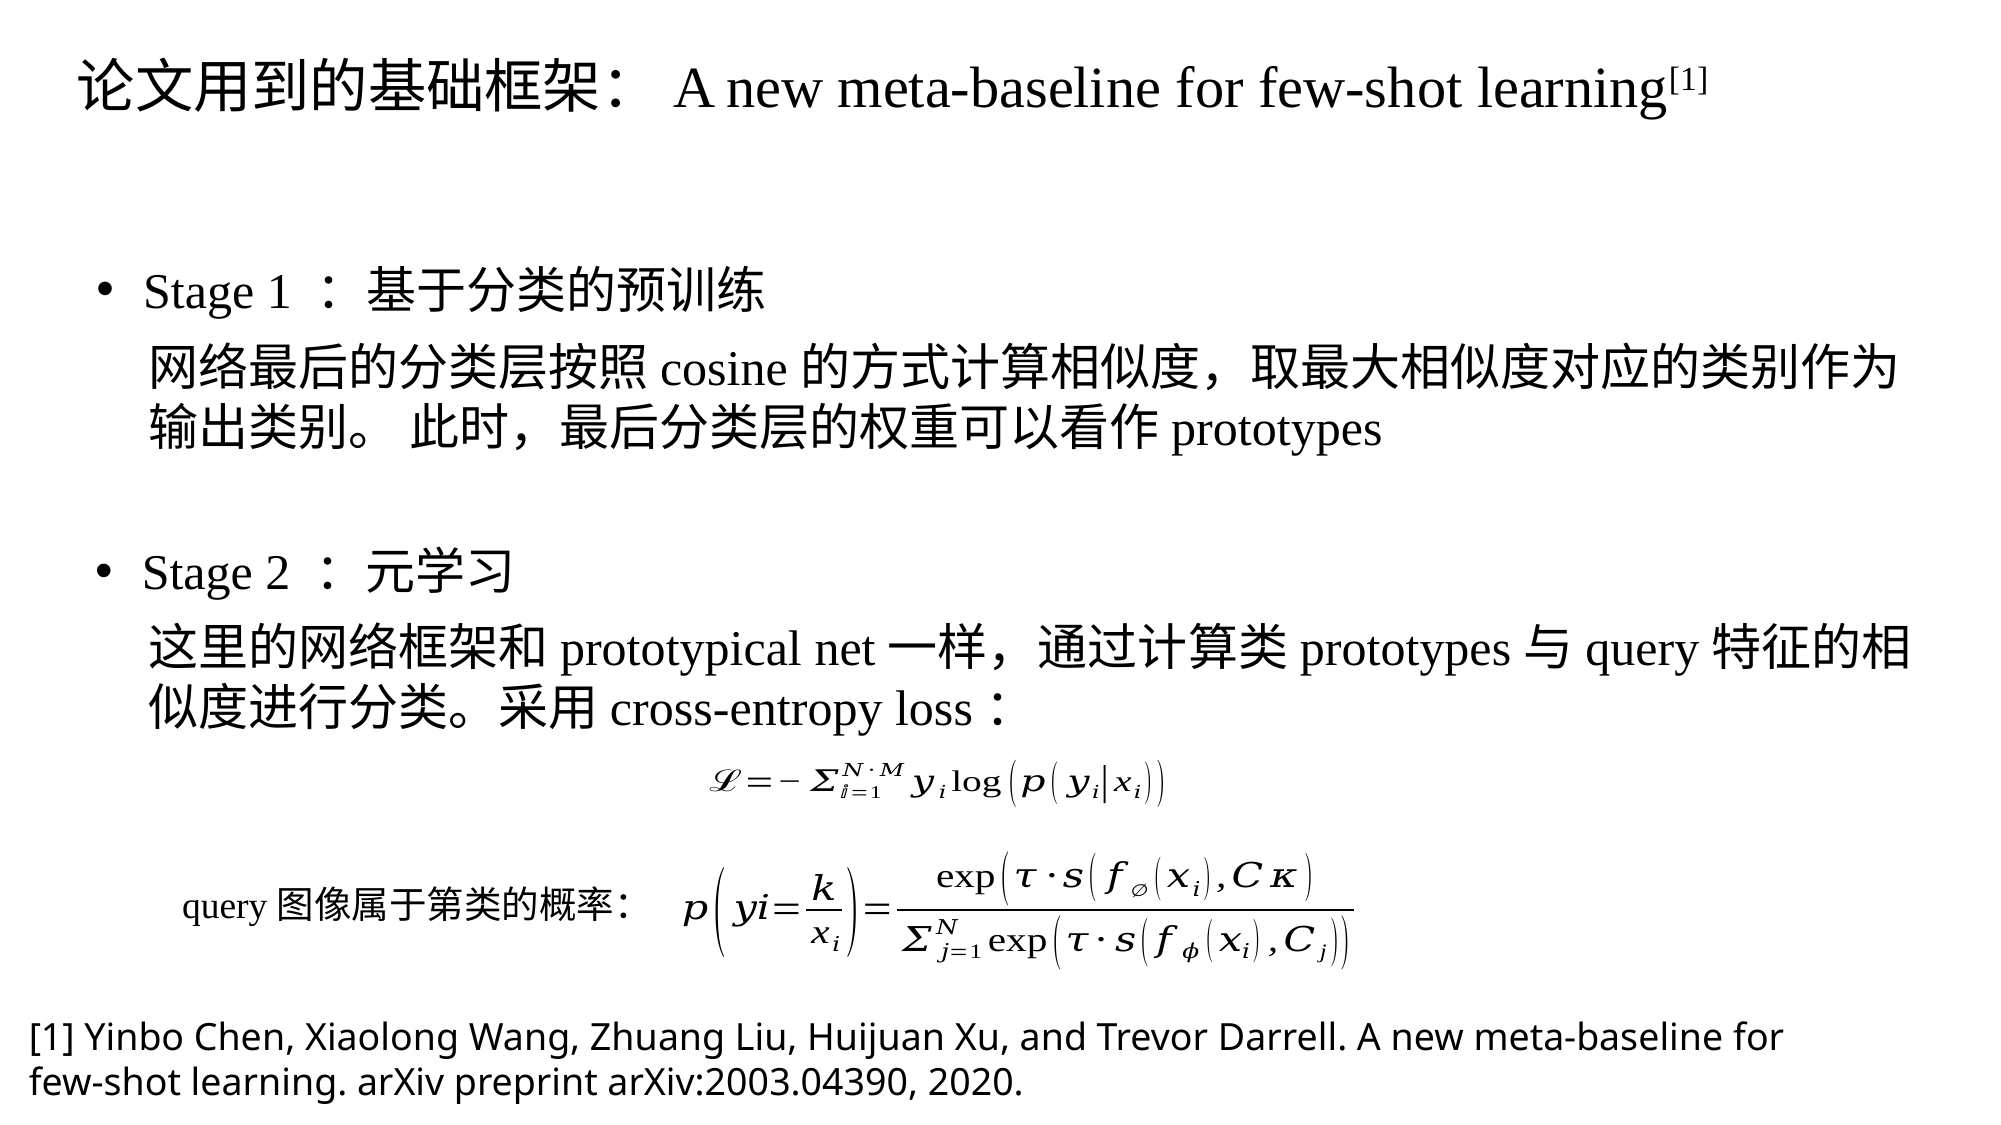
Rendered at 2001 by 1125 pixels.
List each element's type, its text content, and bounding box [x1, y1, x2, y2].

text_box Stage 1 ：基于分类的预训练 [81, 251, 782, 326]
text_box 论文用到的基础框架：A new meta-baseline for few-shot learning[1] [62, 41, 1724, 127]
text_box 网络最后的分类层按照cosine的方式计算相似度，取最大相似度对应的类别作为输出类别。 此时，最后分类层的权重可以看作prototypes [133, 328, 1952, 464]
text_box [1] Yinbo Chen, Xiaolong Wang, Zhuang Liu, Huijuan Xu, and Trevor Darrell. A new meta-baseline for few-shot learning. arXiv preprint arXiv:2003.04390, 2020. [14, 1005, 1858, 1111]
text_box 这里的网络框架和prototypical net一样，通过计算类prototypes与query特征的相似度进行分类。采用cross-entropy loss： [133, 608, 1952, 743]
text_box Stage 2 ：元学习 [80, 532, 530, 608]
